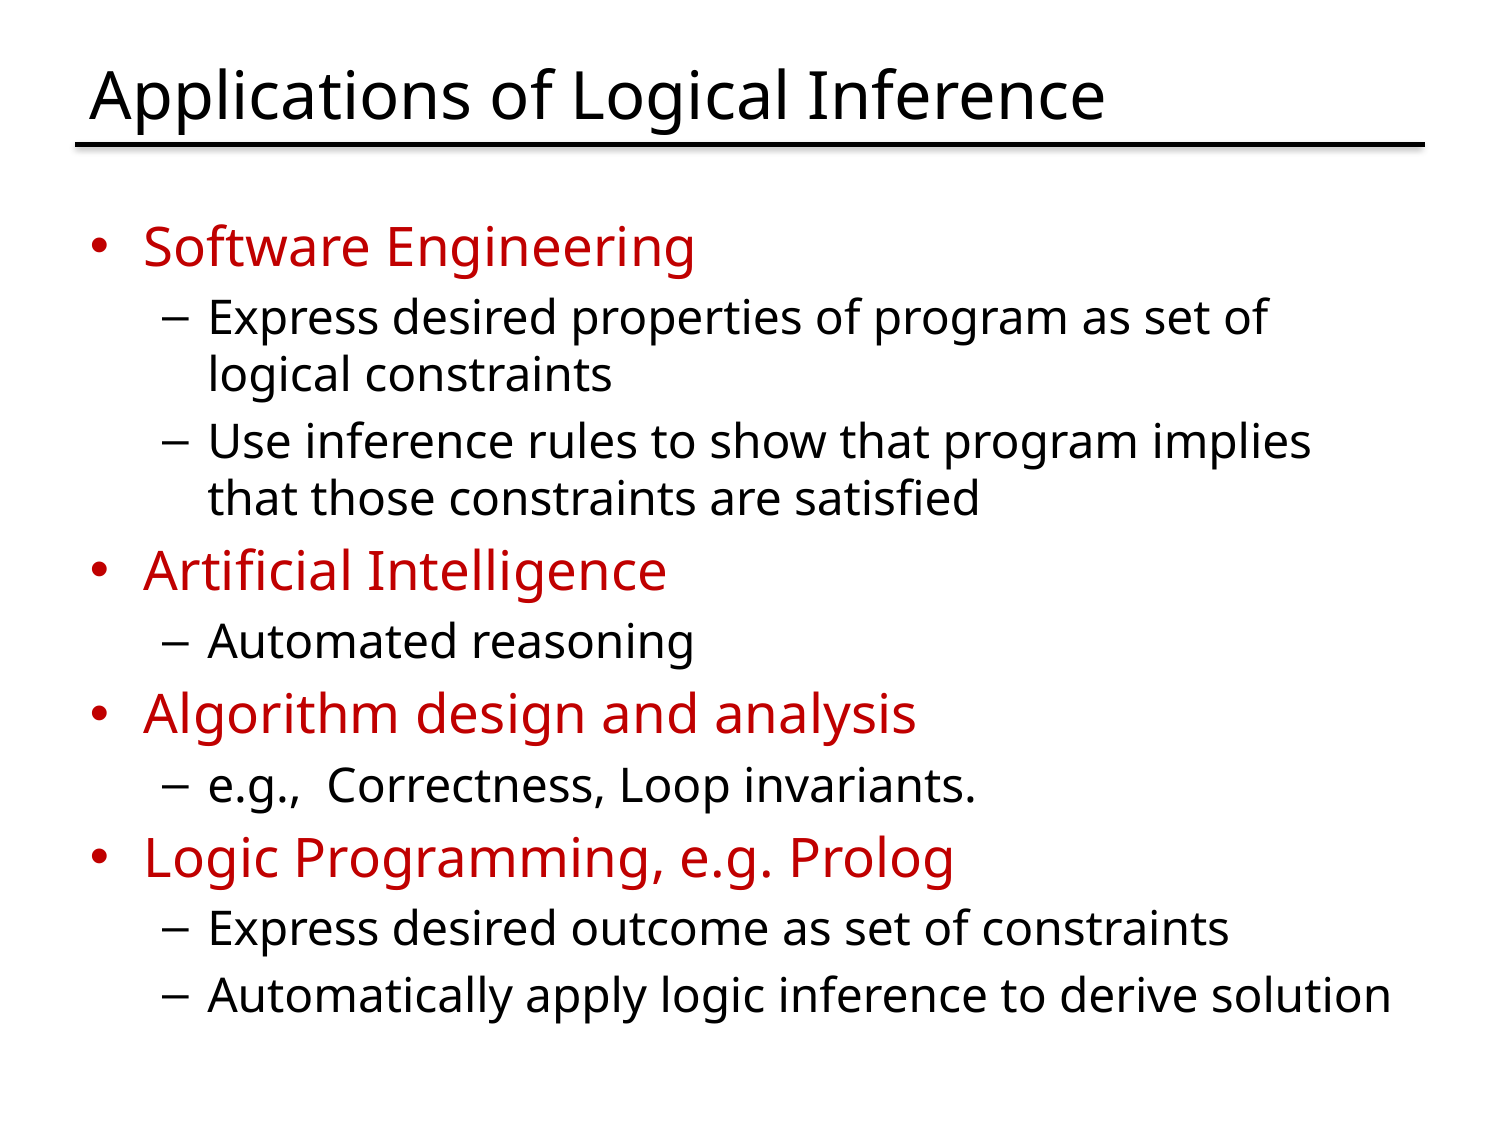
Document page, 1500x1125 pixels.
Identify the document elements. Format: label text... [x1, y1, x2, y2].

title Applications of Logical Inference [75, 45, 1425, 145]
list Software Engineering Express desired properties of program as set of logical constraints Use inference rules to show that program implies that those constraints are satisfied Artificial Intelligence Automated reasoning Algorithm design and analysis e.g., Correctness, Loop invariants. Logic Programming, e.g. Prolog Express desired outcome as set of constraints Automatically apply logic inference to derive solution [75, 204, 1425, 1048]
